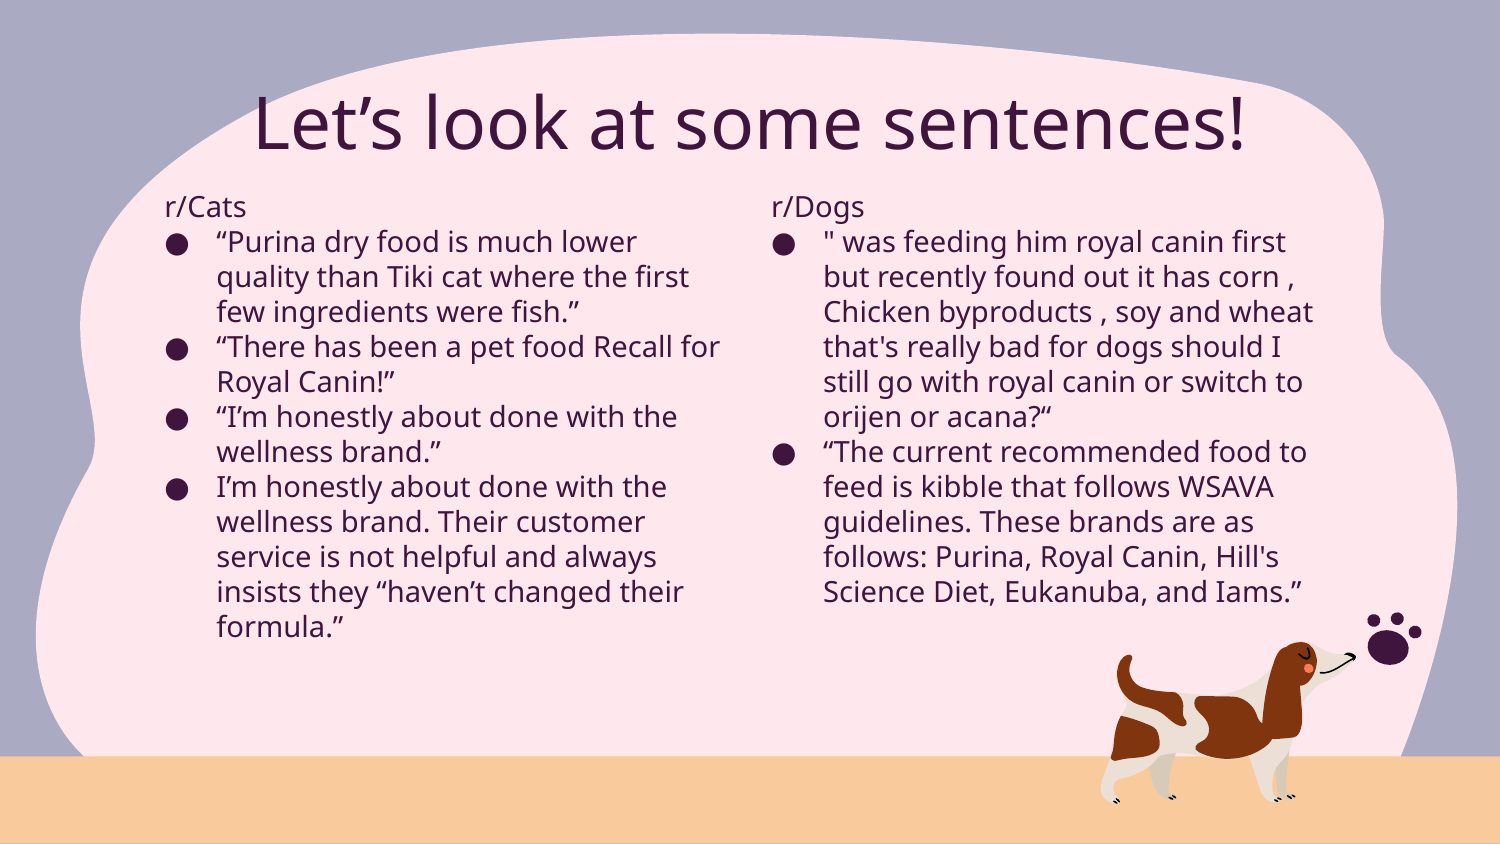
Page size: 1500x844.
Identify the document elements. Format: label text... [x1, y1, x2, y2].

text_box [1097, 640, 1357, 805]
title Let’s look at some sentences! [118, 72, 1382, 167]
list r/Cats “Purina dry food is much lower quality than Tiki cat where the first few ingredients were fish.” “There has been a pet food Recall for Royal Canin!” “I’m honestly about done with the wellness brand.” I’m honestly about done with the wellness brand. Their customer service is not helpful and always insists they “haven’t changed their formula.” [126, 173, 733, 700]
list r/Dogs " was feeding him royal canin first but recently found out it has corn , Chicken byproducts , soy and wheat that's really bad for dogs should I still go with royal canin or switch to orijen or acana?“ “The current recommended food to feed is kibble that follows WSAVA guidelines. These brands are as follows: Purina, Royal Canin, Hill's Science Diet, Eukanuba, and Iams.” [733, 173, 1348, 700]
